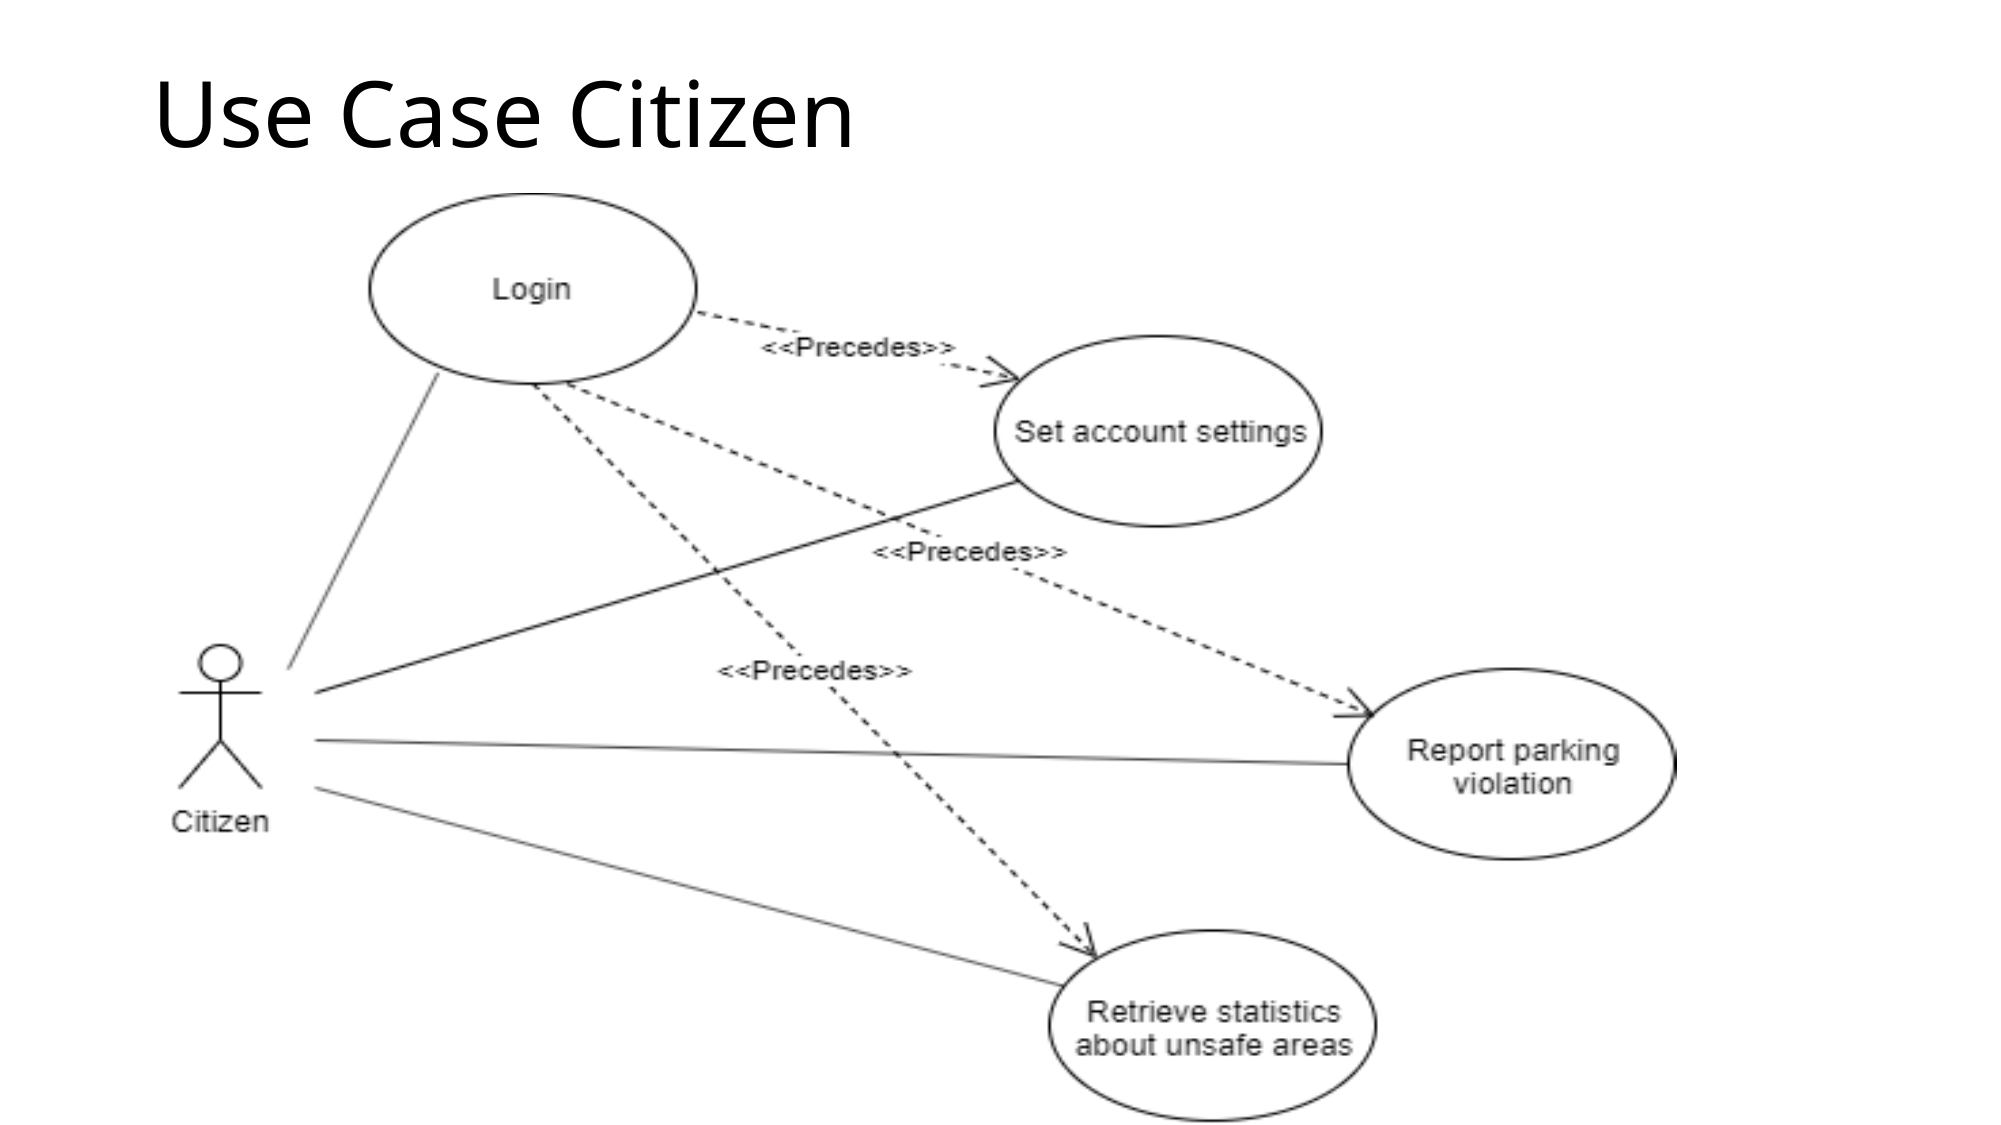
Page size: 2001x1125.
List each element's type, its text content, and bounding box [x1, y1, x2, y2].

title Use Case Citizen [137, 8, 1863, 227]
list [171, 193, 1677, 1125]
